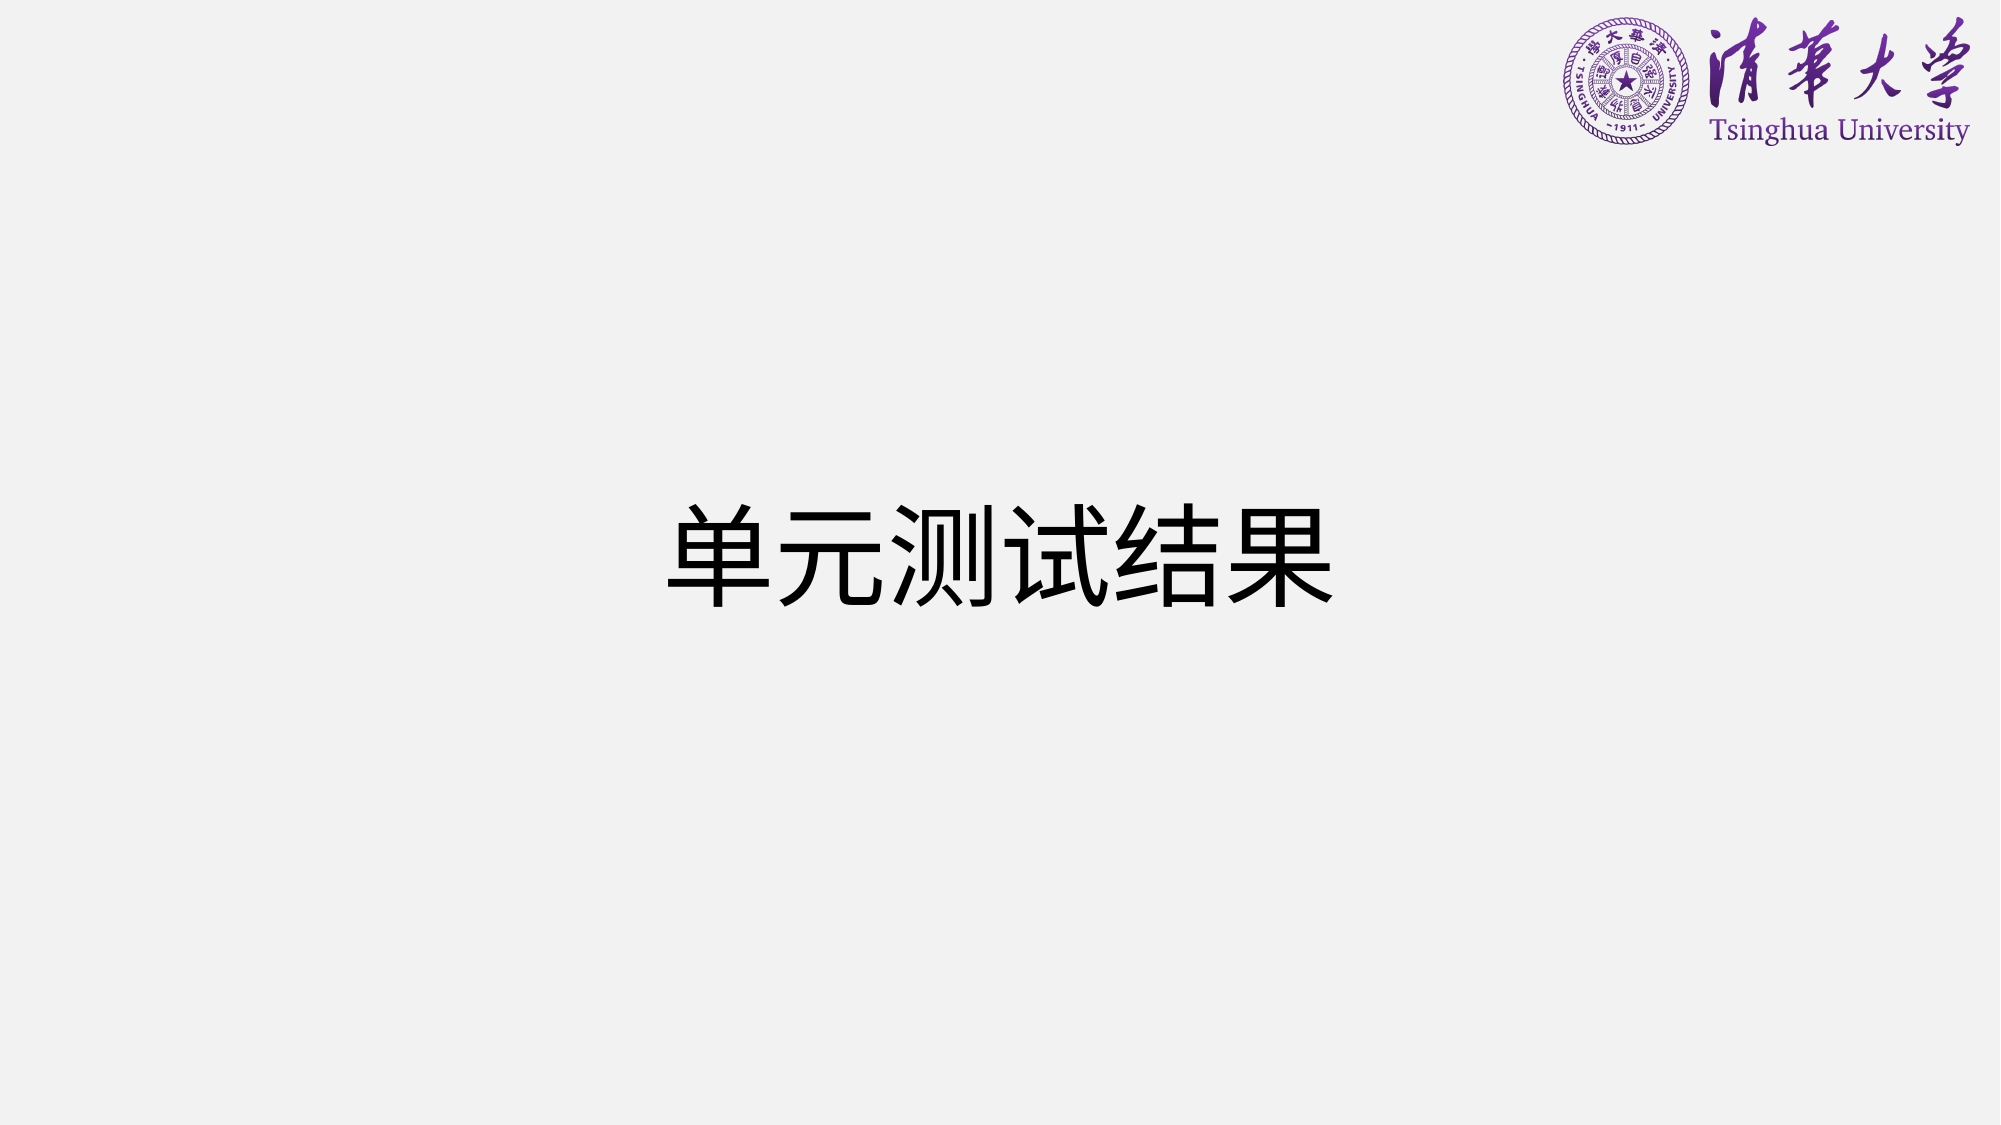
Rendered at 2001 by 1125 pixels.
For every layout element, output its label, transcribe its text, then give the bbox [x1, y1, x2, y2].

title 单元测试结果 [0, 453, 2000, 672]
picture [1563, 17, 1970, 146]
